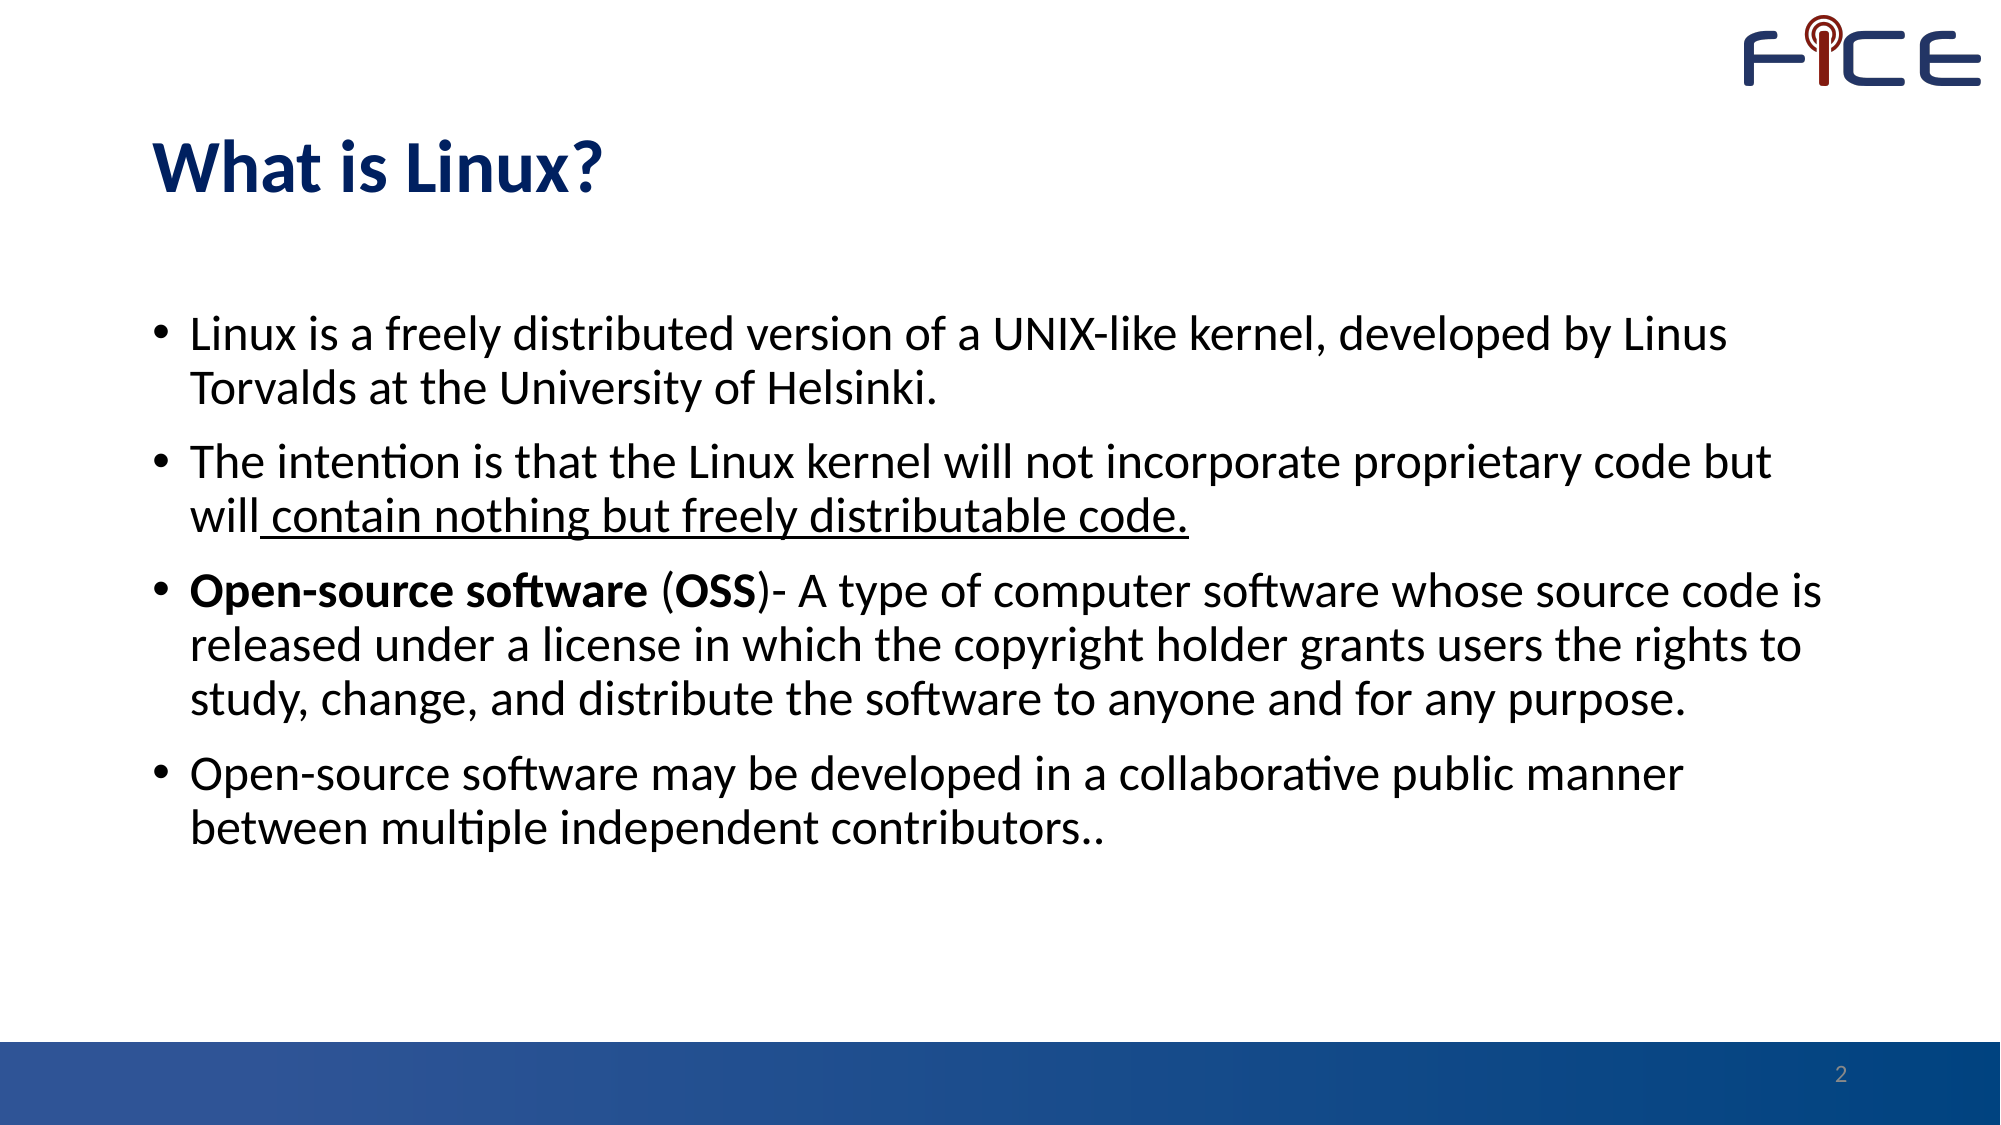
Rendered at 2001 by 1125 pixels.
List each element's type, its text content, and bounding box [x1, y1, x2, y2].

slide_number 2 [1412, 1042, 1863, 1103]
title What is Linux? [137, 59, 1863, 278]
list Linux is a freely distributed version of a UNIX-like kernel, developed by Linus Torvalds at the University of Helsinki. The intention is that the Linux kernel will not incorporate proprietary code but will contain nothing but freely distributable code. Open-source software (OSS)- A type of computer software whose source code is released under a license in which the copyright holder grants users the rights to study, change, and distribute the software to anyone and for any purpose. Open-source software may be developed in a collaborative public manner between multiple independent contributors.. [137, 299, 1863, 1014]
picture [1744, 15, 1981, 86]
